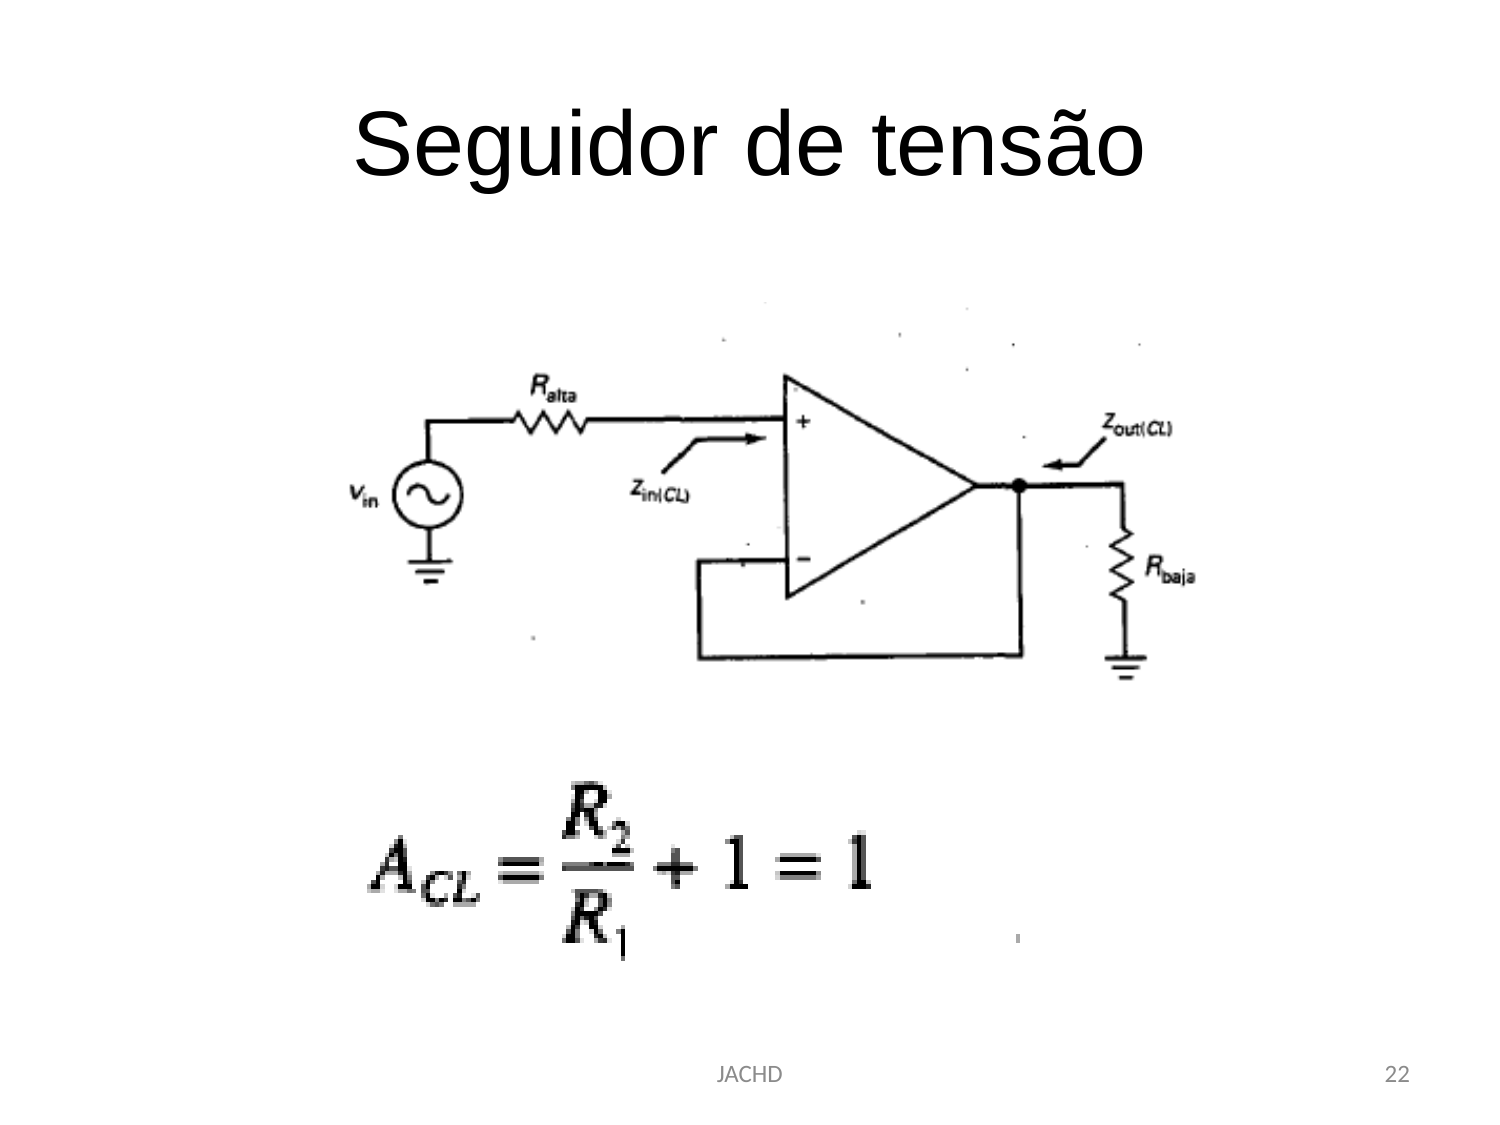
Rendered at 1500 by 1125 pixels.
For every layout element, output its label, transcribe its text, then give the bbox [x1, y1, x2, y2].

slide_number 22 [1074, 1042, 1425, 1103]
picture [248, 727, 1034, 1006]
footer JACHD [512, 1042, 988, 1103]
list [277, 302, 1261, 687]
title Seguidor de tensão [75, 45, 1425, 233]
